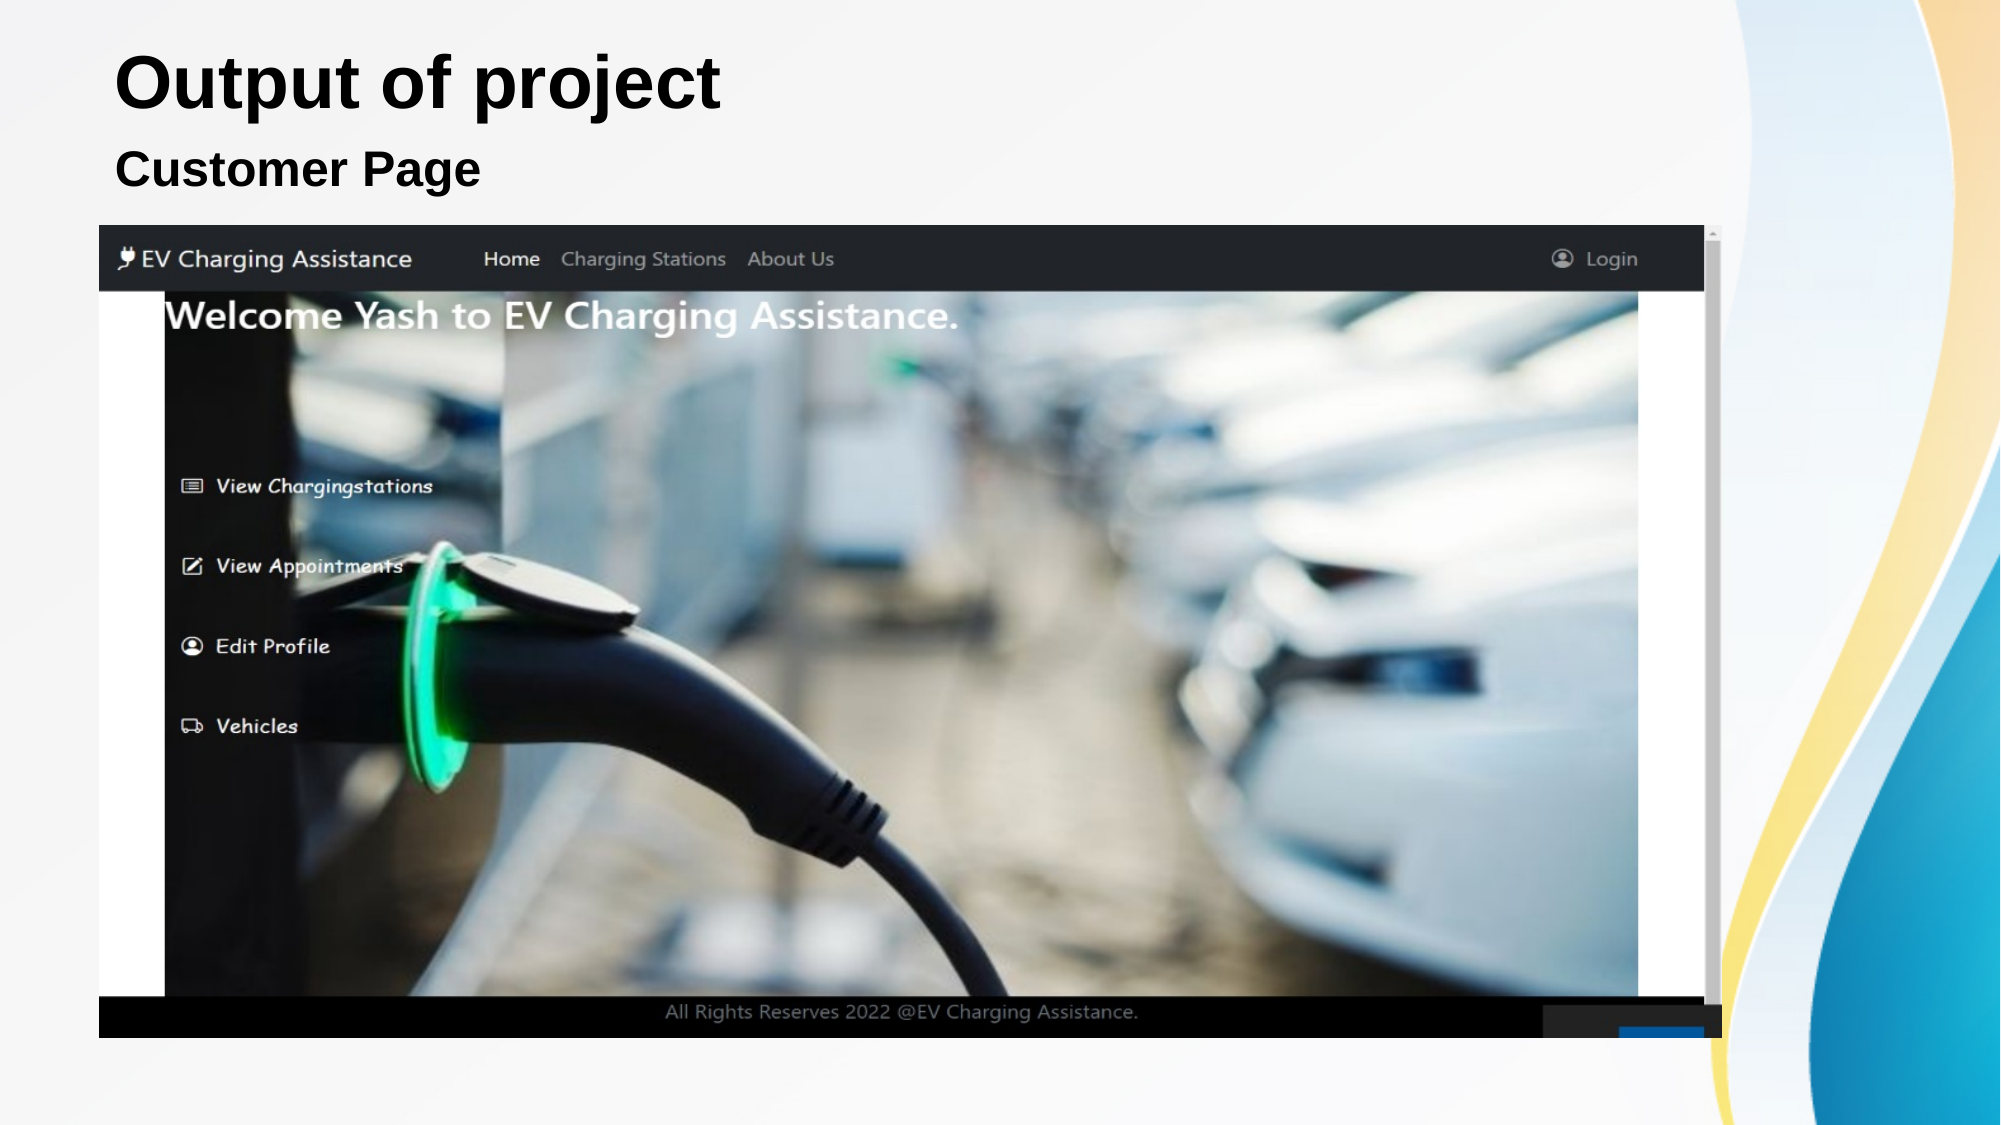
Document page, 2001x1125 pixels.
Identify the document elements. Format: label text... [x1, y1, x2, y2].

picture [0, 0, 2001, 1125]
title Output of project [99, 30, 1901, 127]
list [99, 225, 1722, 1038]
text_box Customer Page [100, 129, 497, 204]
